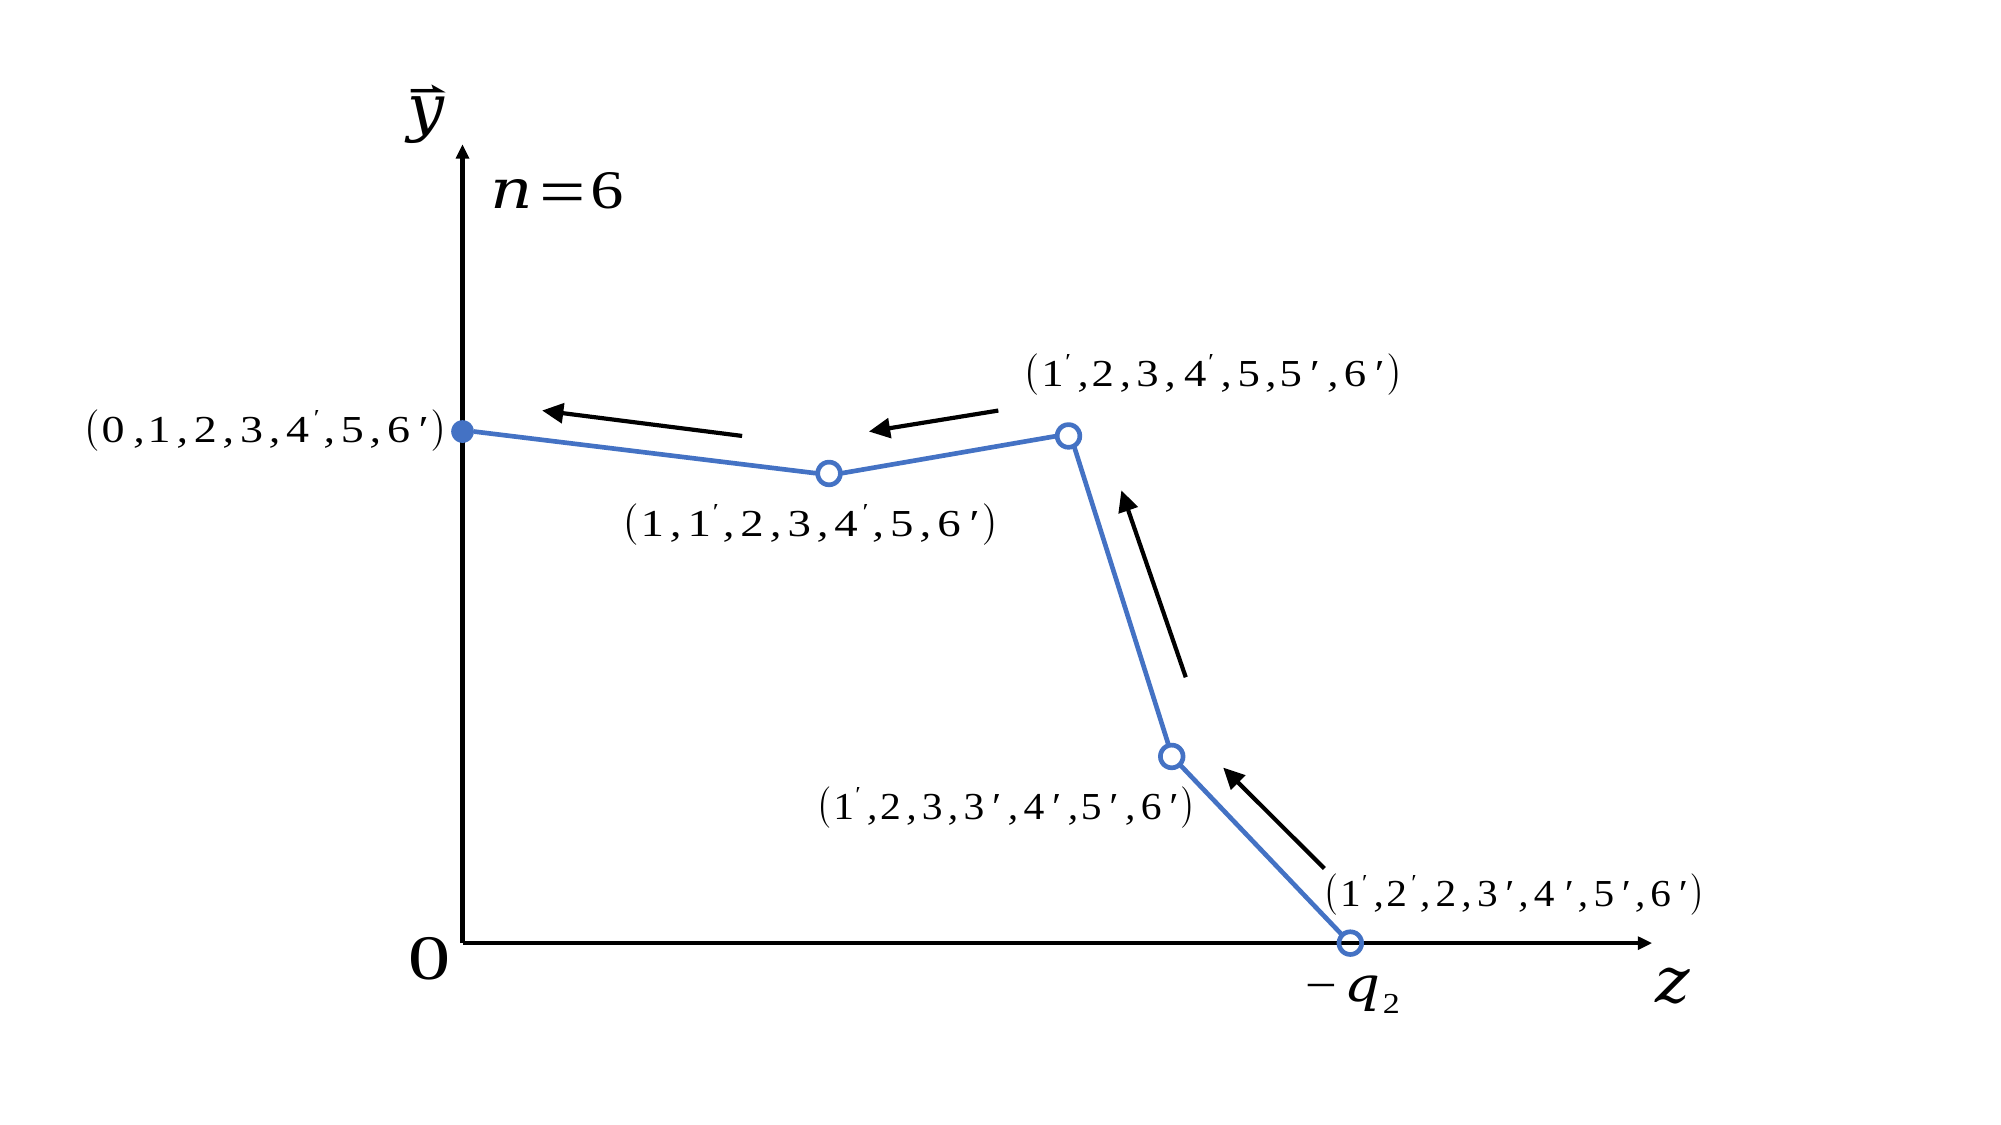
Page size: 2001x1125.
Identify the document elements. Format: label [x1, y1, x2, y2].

text_box [450, 419, 462, 444]
text_box [816, 461, 842, 486]
text_box [1159, 744, 1185, 769]
text_box [1056, 423, 1081, 449]
text_box [1223, 767, 1325, 869]
text_box [1337, 930, 1363, 943]
text_box [840, 435, 1058, 474]
text_box [1179, 764, 1343, 936]
text_box [463, 419, 475, 444]
text_box [869, 410, 999, 432]
text_box [1073, 445, 1169, 747]
text_box [1121, 490, 1186, 678]
text_box [1338, 944, 1363, 956]
text_box [473, 431, 818, 474]
text_box [542, 410, 743, 436]
